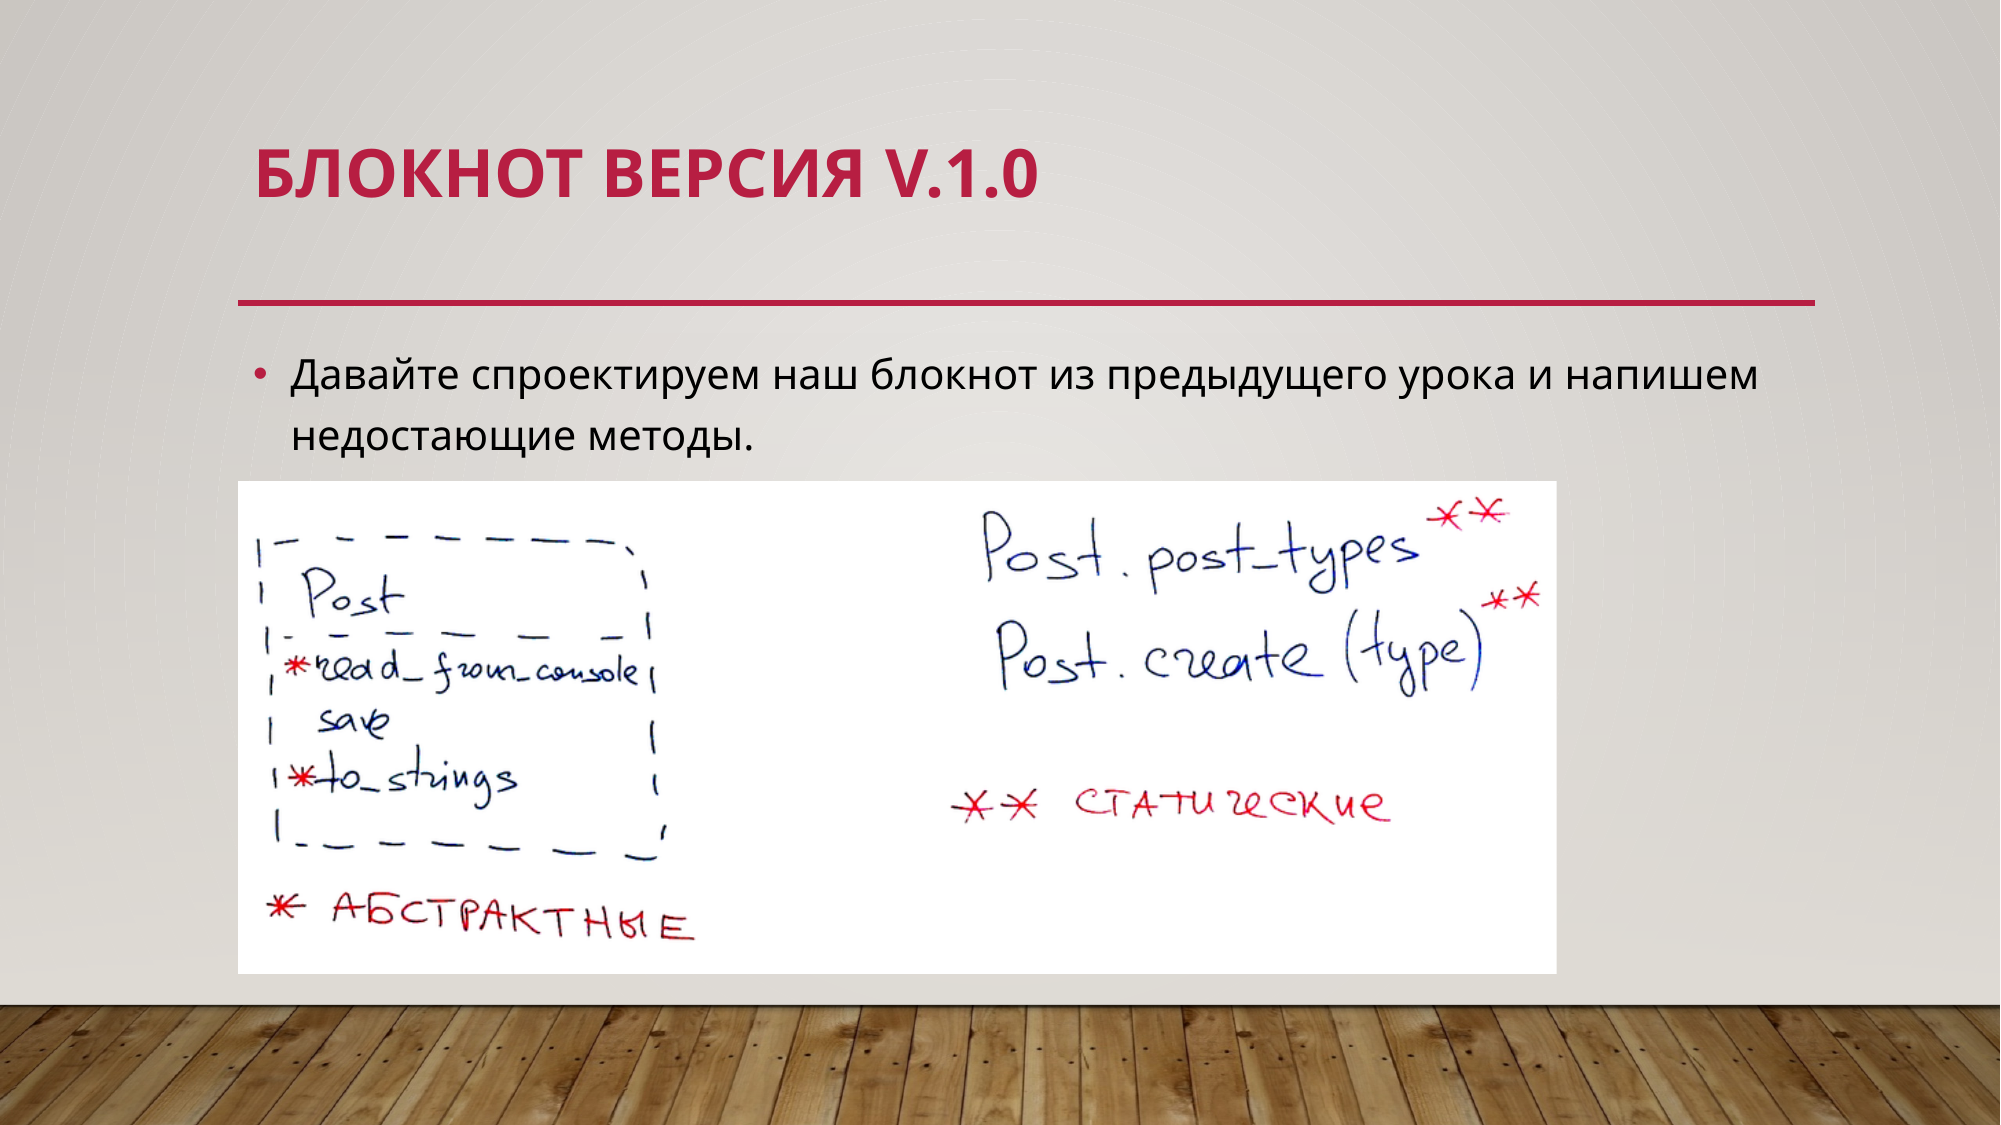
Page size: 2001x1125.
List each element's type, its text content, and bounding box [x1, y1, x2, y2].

title Блокнот версия v.1.0 [238, 131, 1814, 305]
list Давайте спроектируем наш блокнот из предыдущего урока и напишем недостающие методы. [238, 330, 1814, 473]
picture [0, 1005, 2000, 1125]
picture [237, 480, 1557, 974]
